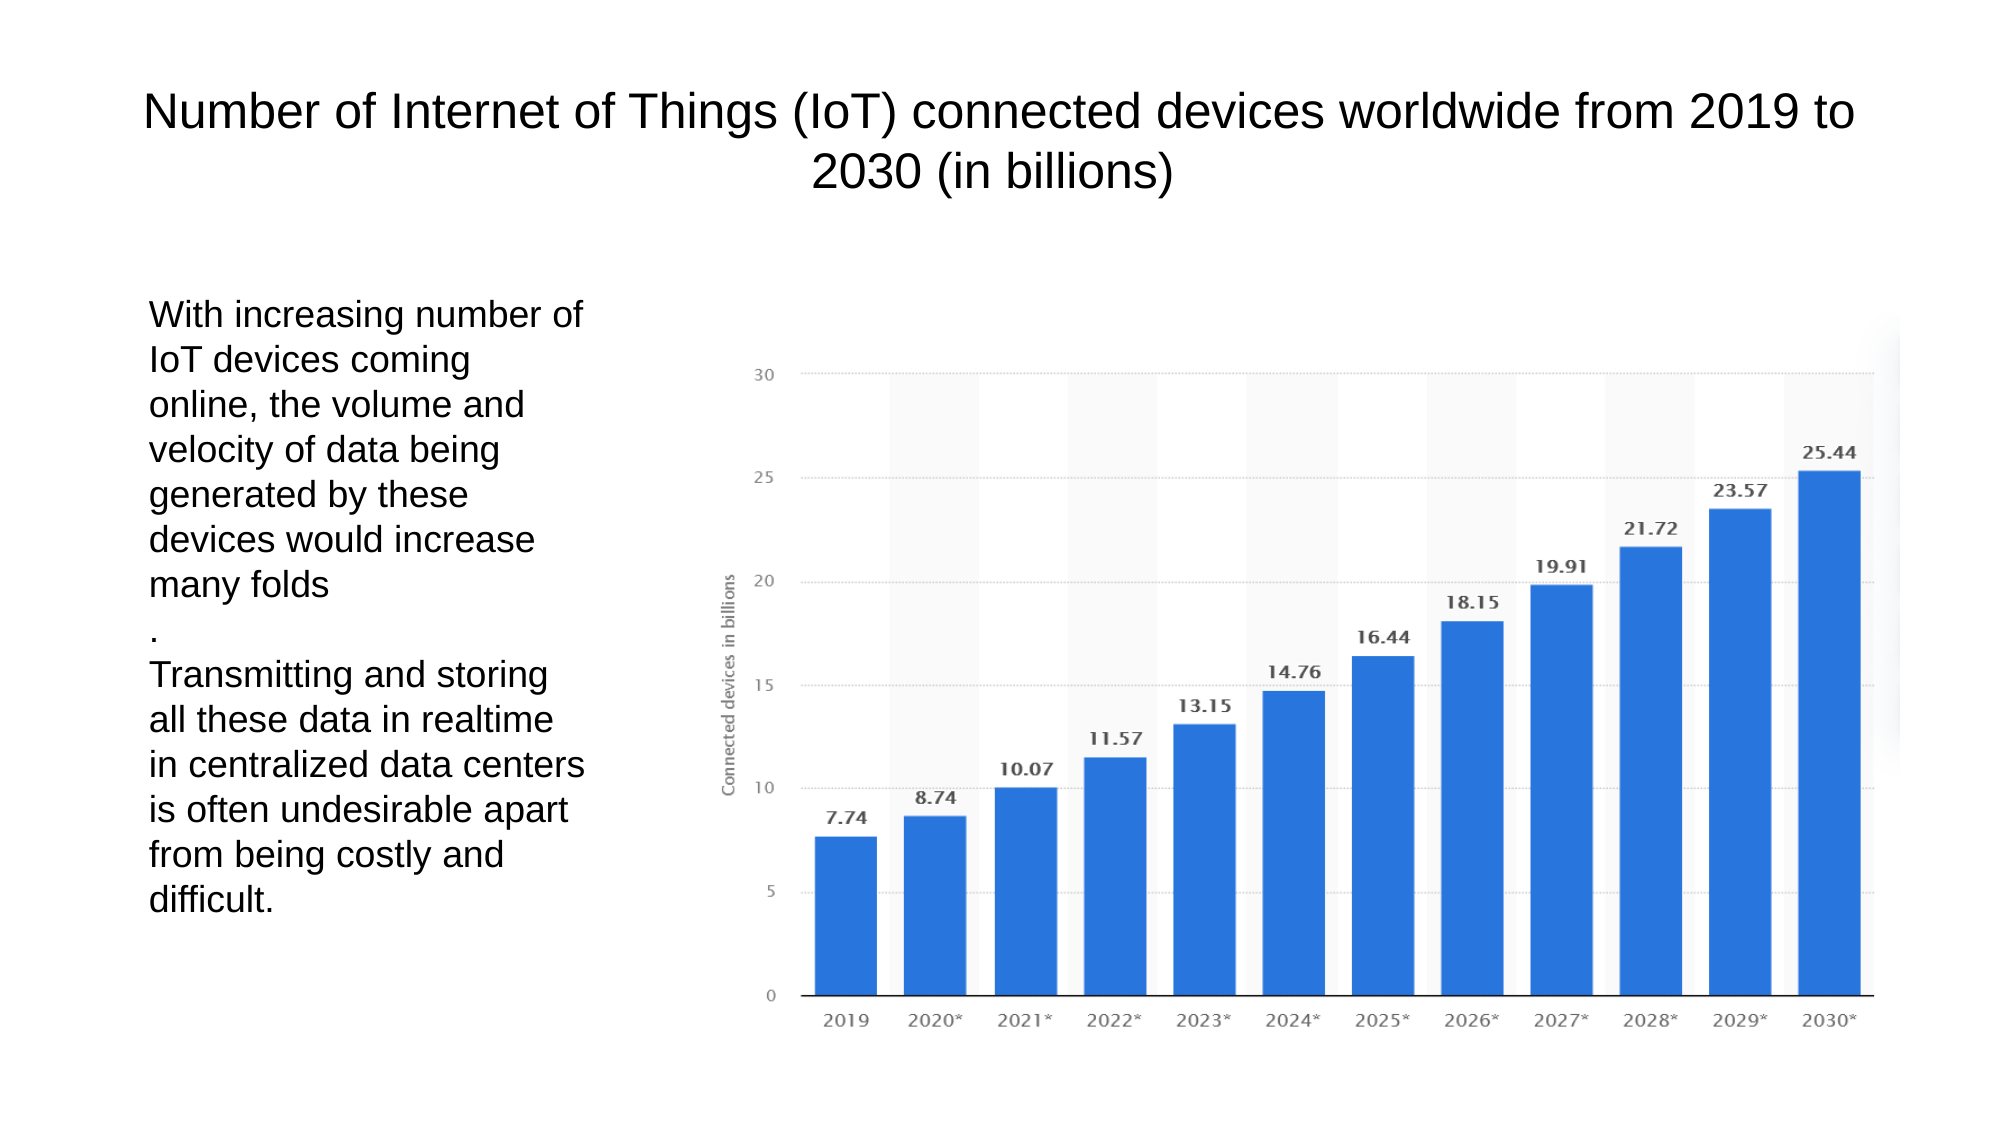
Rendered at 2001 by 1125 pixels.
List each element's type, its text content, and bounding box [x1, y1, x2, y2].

title Number of Internet of Things (IoT) connected devices worldwide from 2019 to 2030 (in billions) [99, 44, 1901, 233]
text_box With increasing number of IoT devices coming online, the volume and velocity of data being generated by these devices would increase many folds . Transmitting and storing all these data in realtime in centralized data centers is often undesirable apart from being costly and difficult. [134, 282, 604, 927]
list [685, 314, 1901, 1052]
